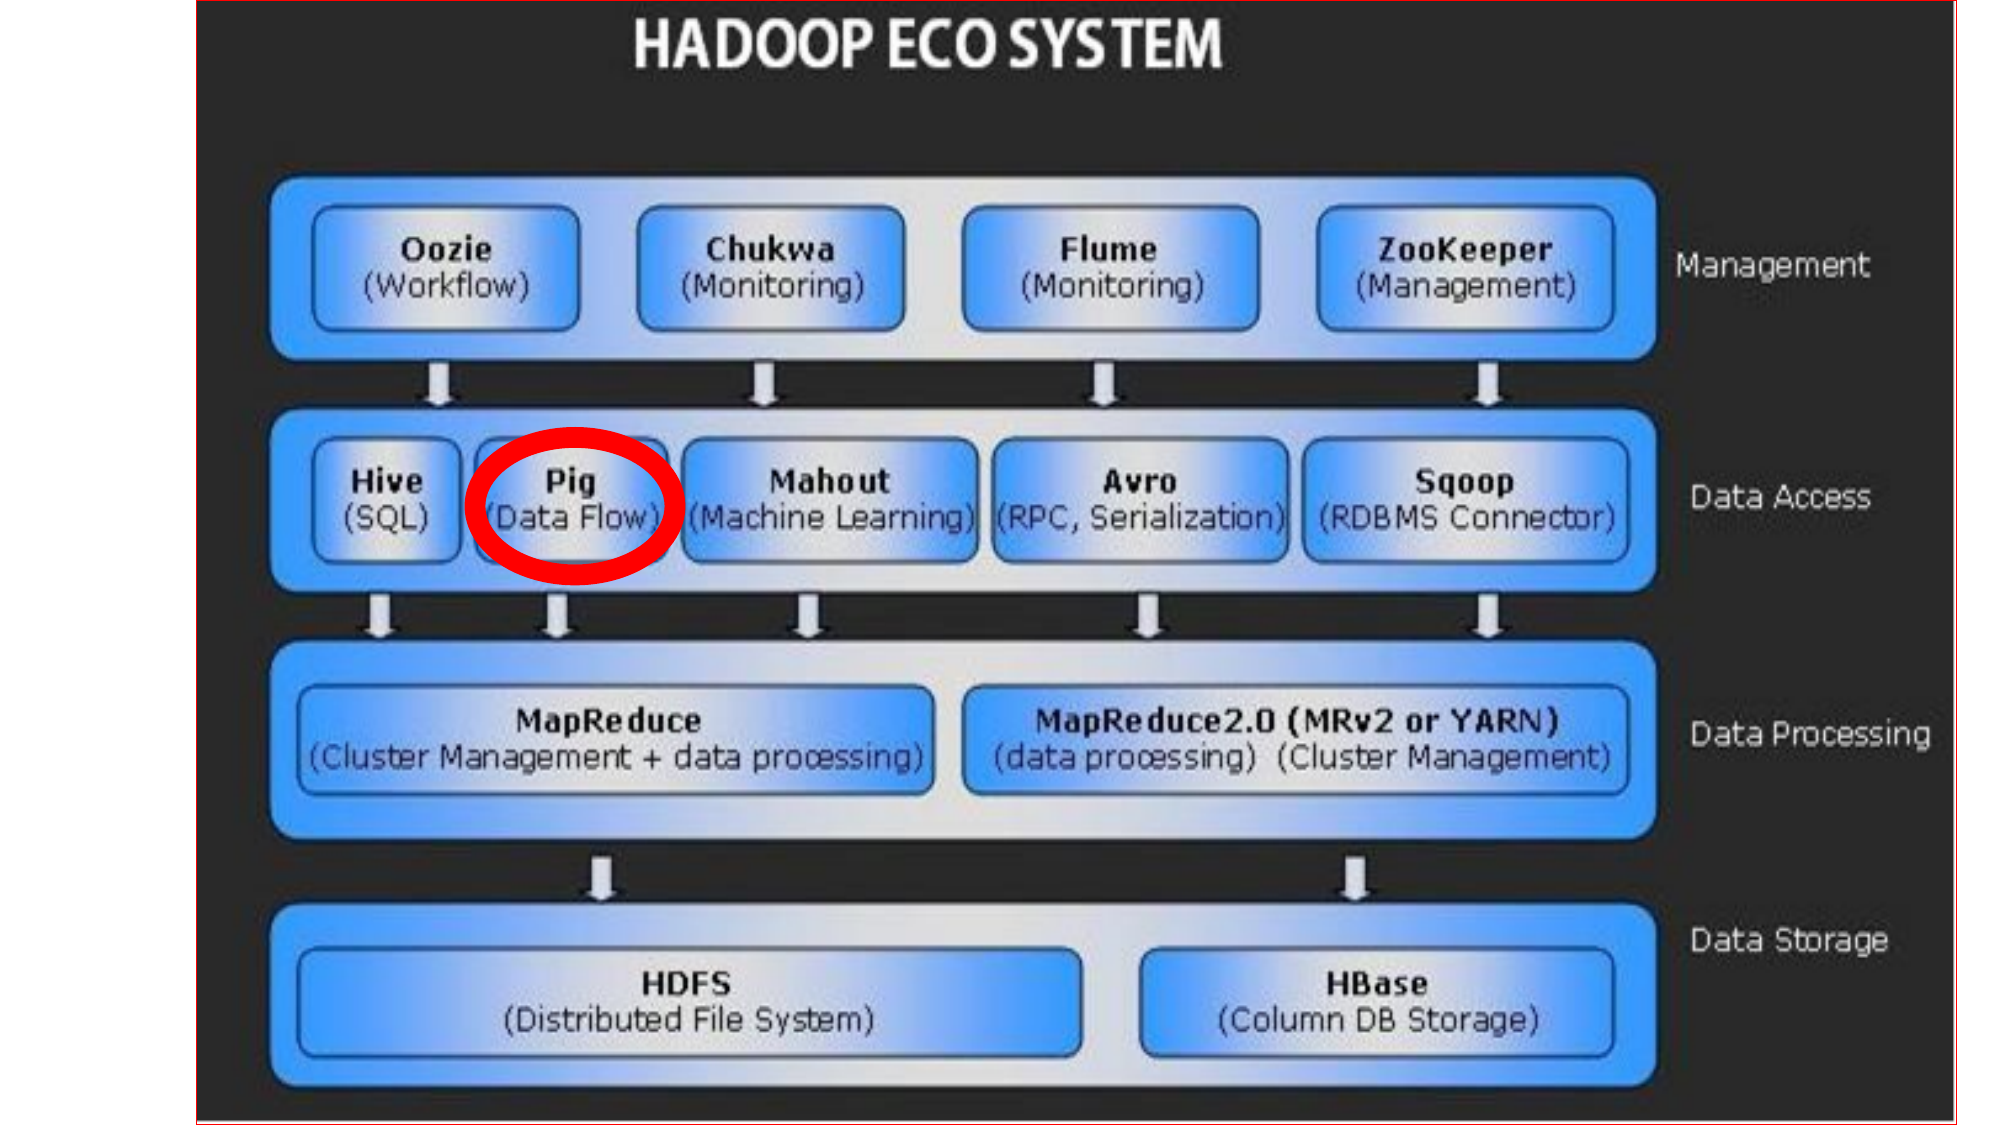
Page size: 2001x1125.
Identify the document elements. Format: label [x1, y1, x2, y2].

list [196, 0, 1957, 1125]
